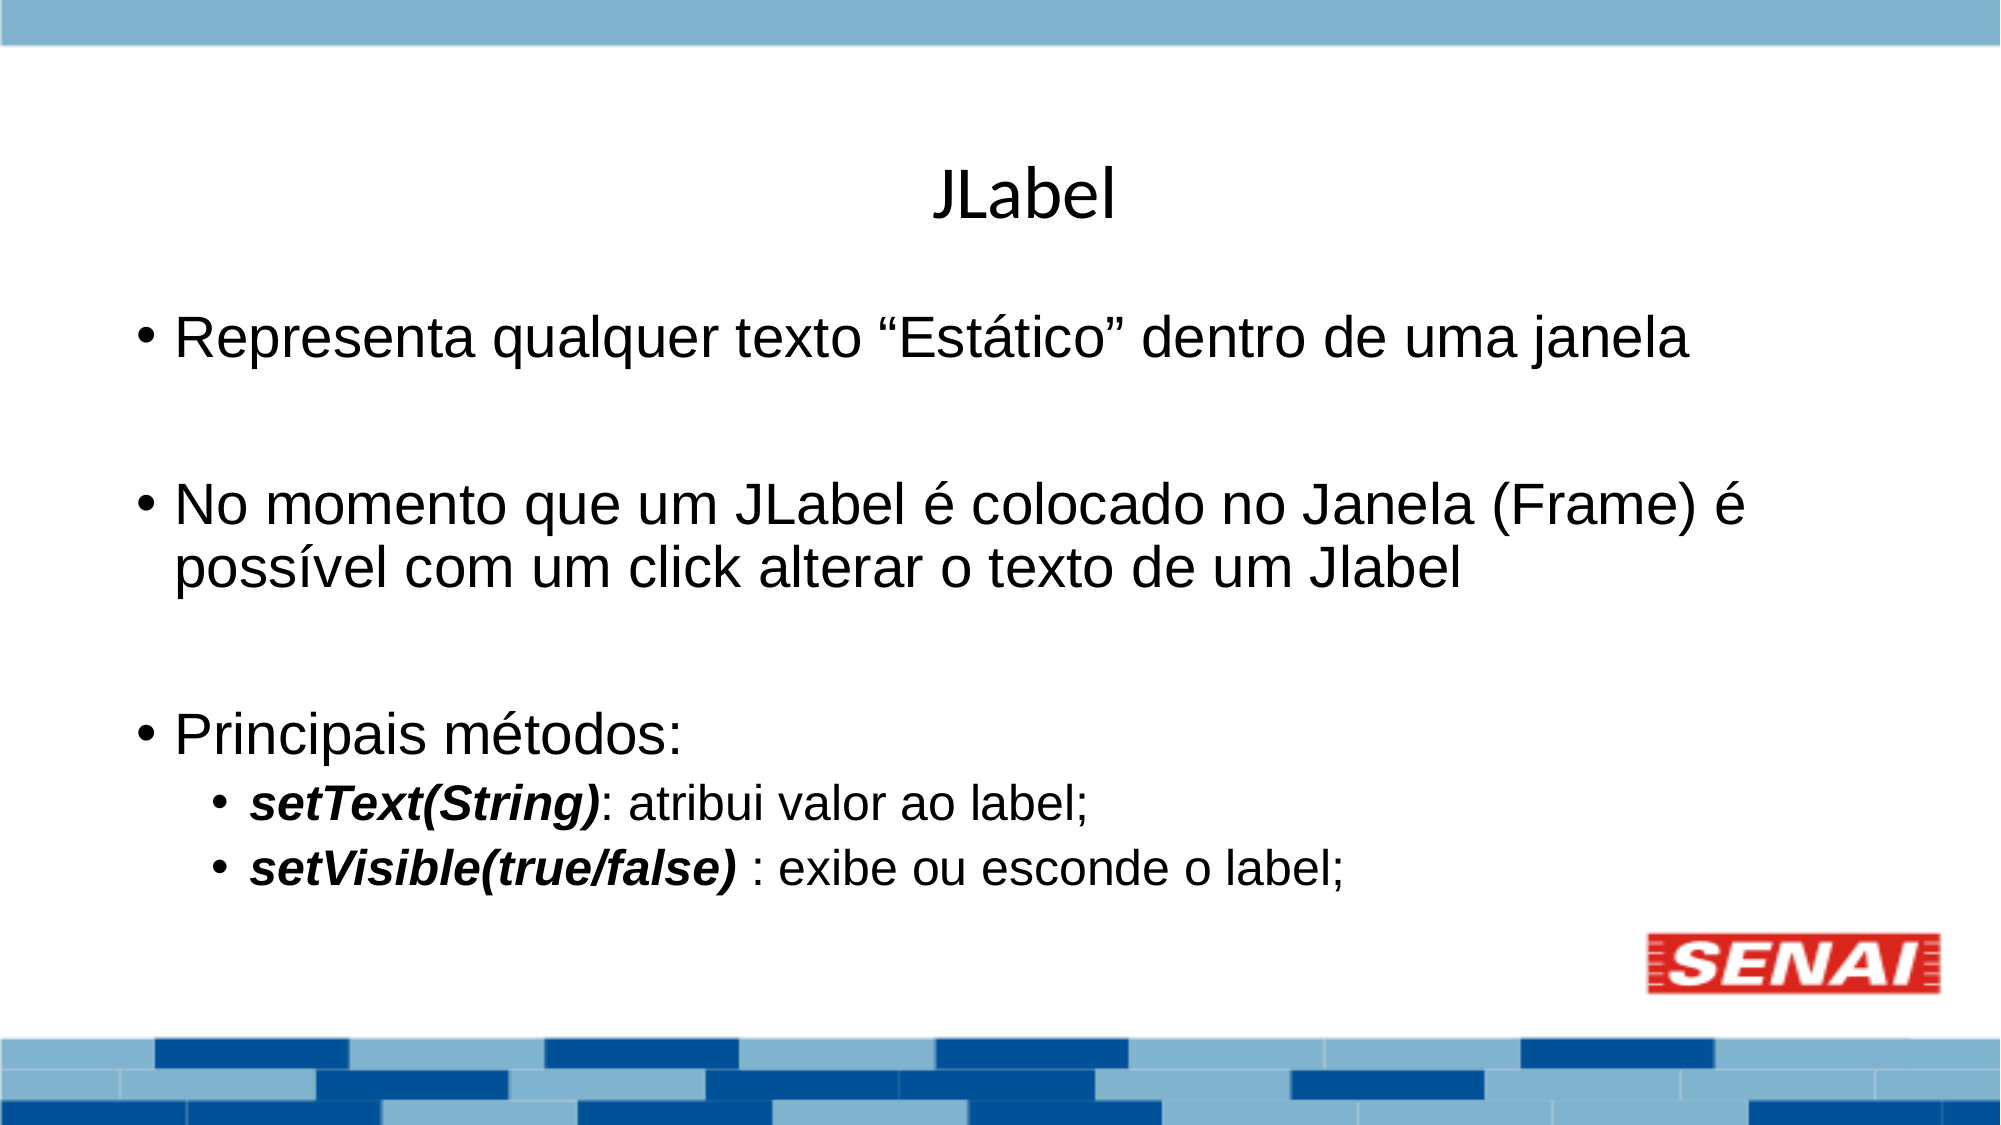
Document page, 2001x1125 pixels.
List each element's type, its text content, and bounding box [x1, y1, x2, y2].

title JLabel [121, 111, 1929, 278]
list Representa qualquer texto “Estático” dentro de uma janela No momento que um JLabel é colocado no Janela (Frame) é possível com um click alterar o texto de um Jlabel Principais métodos: setText(String): atribui valor ao label; setVisible(true/false) : exibe ou esconde o label; [121, 299, 1929, 957]
picture [0, 0, 2000, 1125]
